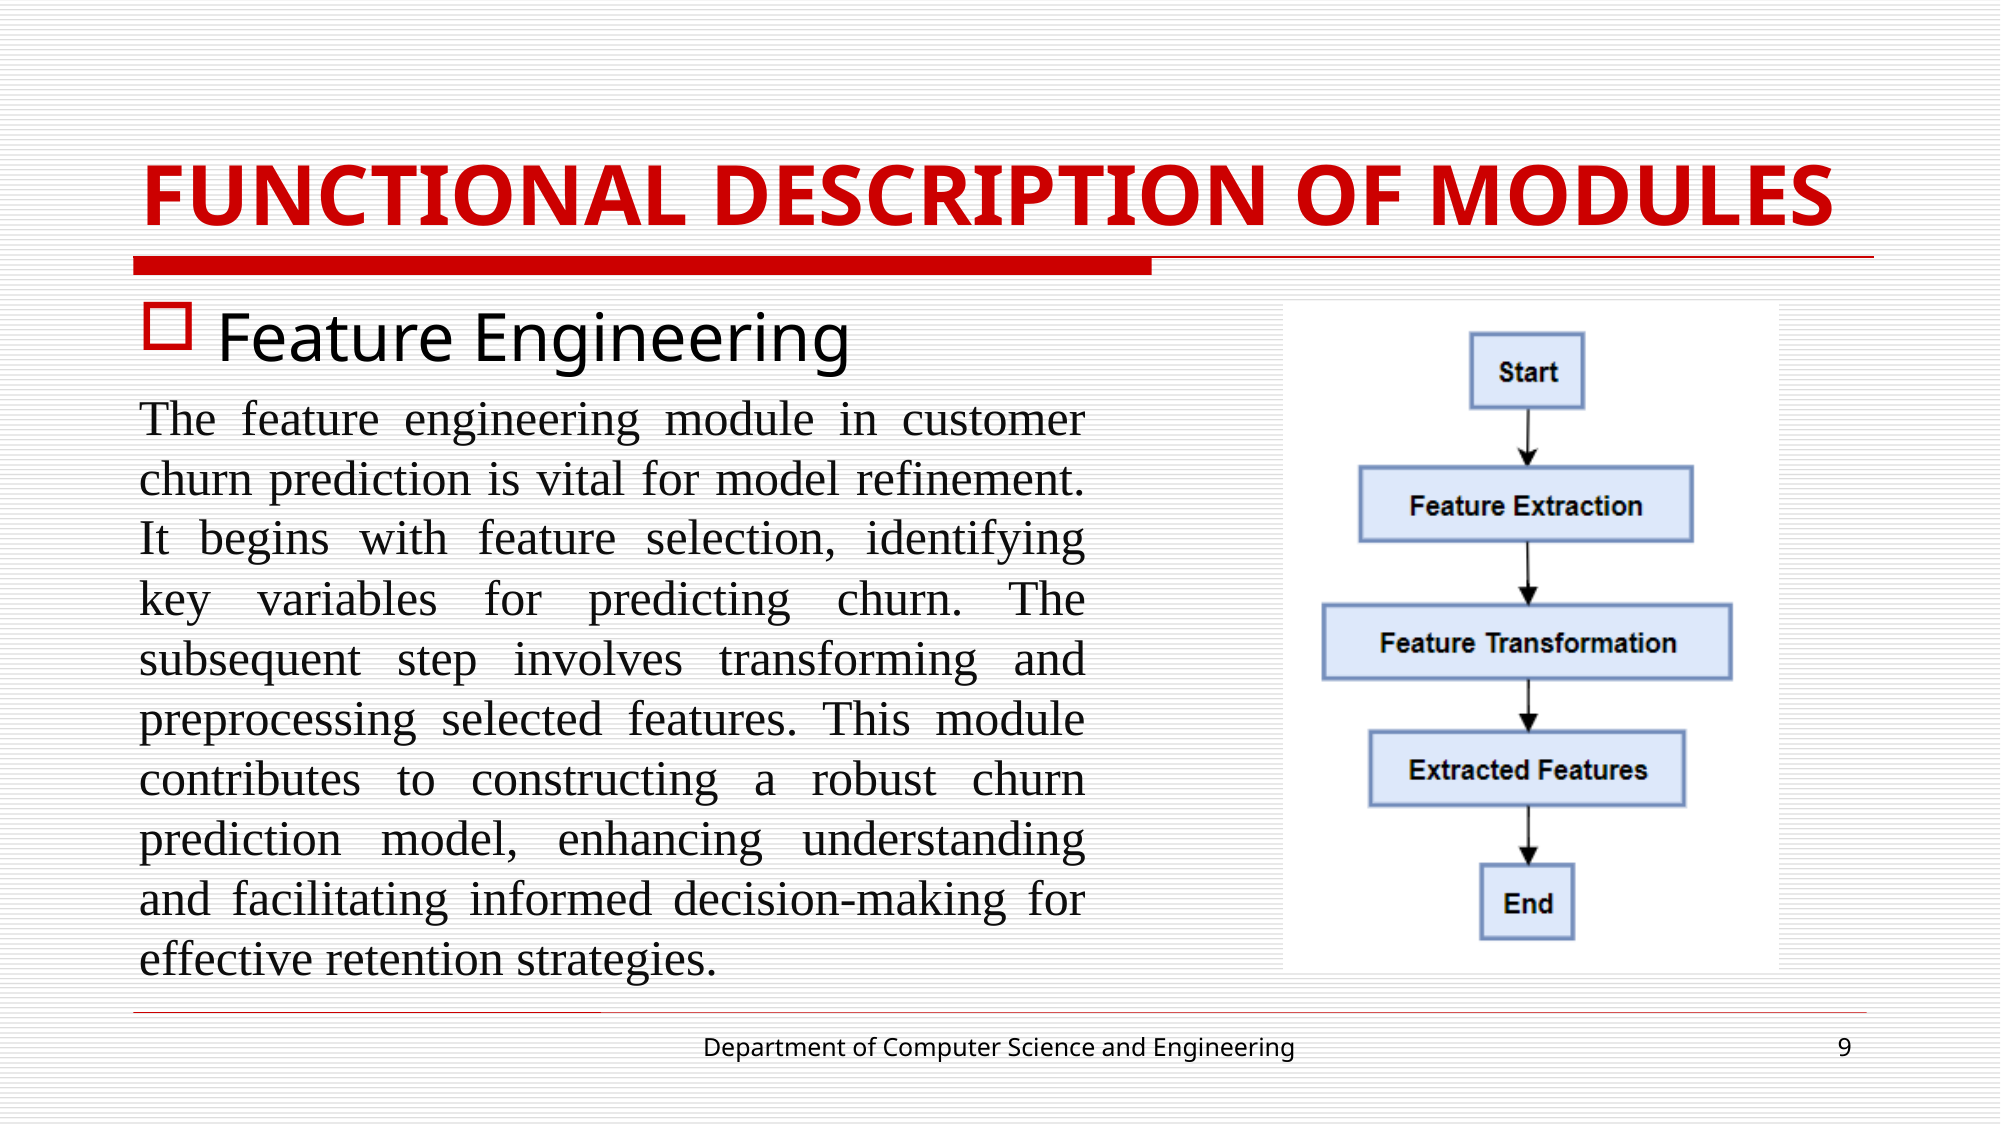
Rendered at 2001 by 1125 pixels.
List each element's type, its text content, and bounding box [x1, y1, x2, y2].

footer Department of Computer Science and Engineering [683, 1024, 1317, 1103]
slide_number 9 [1433, 1024, 1867, 1103]
list Feature Engineering The feature engineering module in customer churn prediction is vital for model refinement. It begins with feature selection, identifying key variables for predicting churn. The subsequent step involves transforming and preprocessing selected features. This module contributes to constructing a robust churn prediction model, enhancing understanding and facilitating informed decision-making for effective retention strategies. [123, 287, 1102, 988]
picture [0, 0, 2001, 1125]
title FUNCTIONAL DESCRIPTION OF MODULES [125, 50, 1876, 250]
